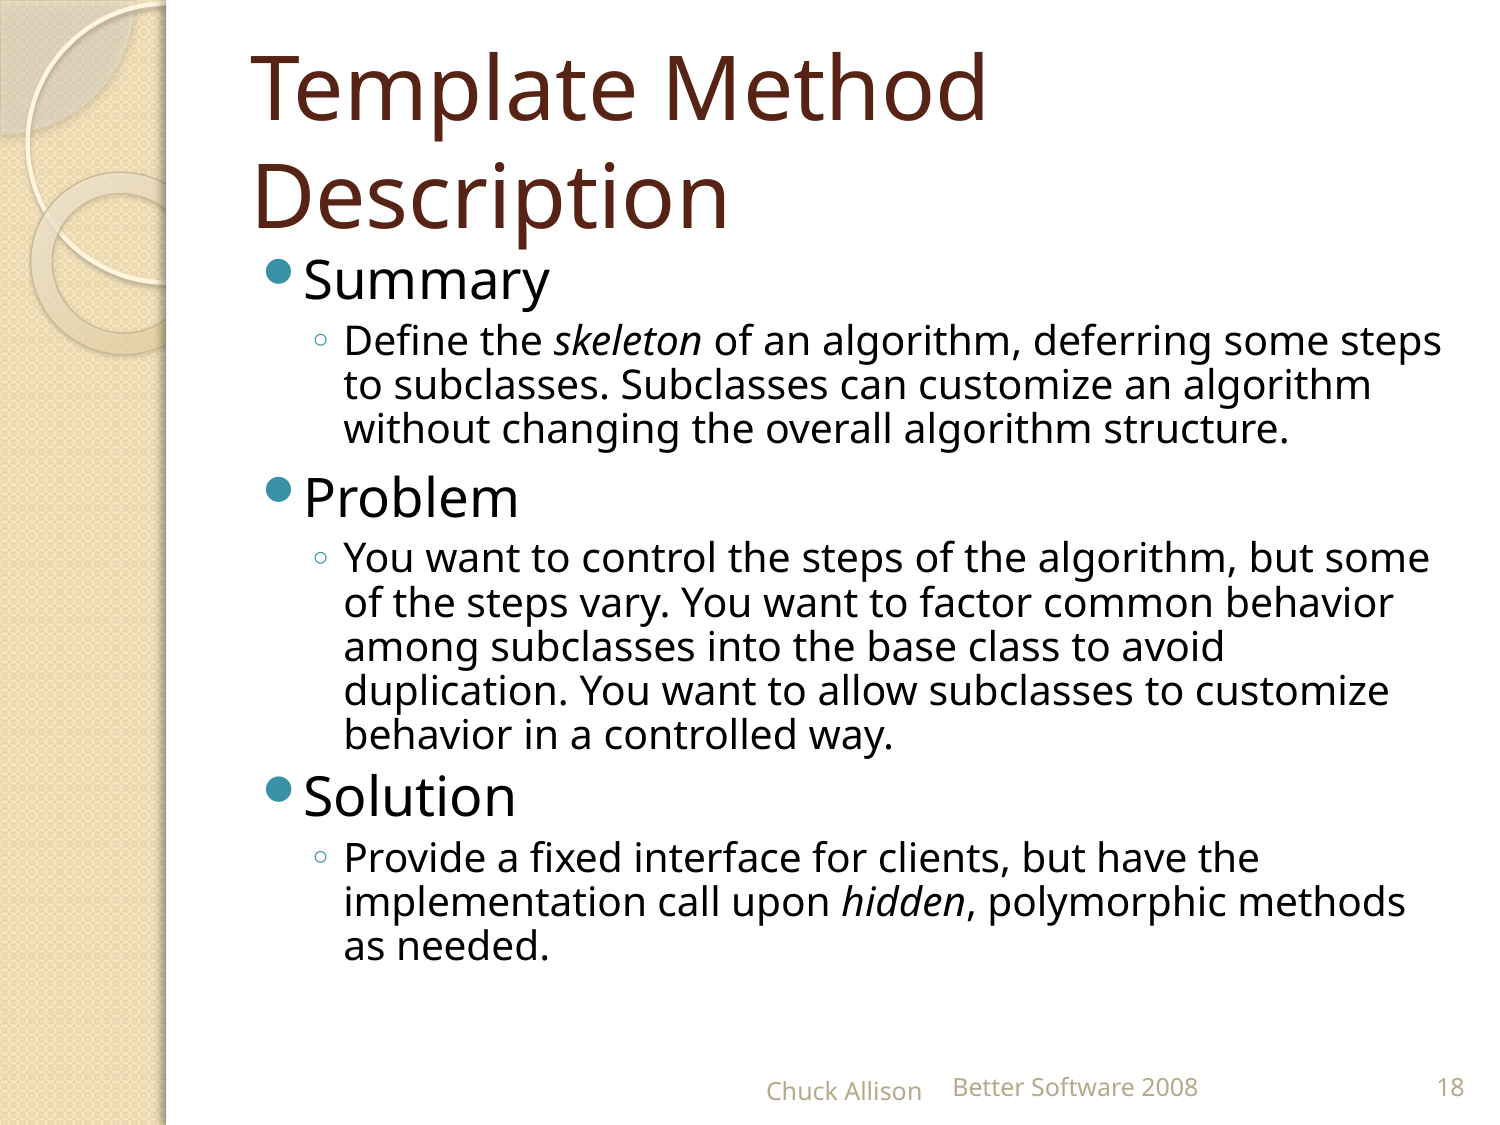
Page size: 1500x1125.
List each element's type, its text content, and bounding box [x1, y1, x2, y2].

slide_number Chuck Allison [587, 1034, 937, 1113]
footer Better Software 2008 [937, 1034, 1413, 1113]
title Template Method Description [235, 45, 1466, 233]
list Summary Define the skeleton of an algorithm, deferring some steps to subclasses. Subclasses can customize an algorithm without changing the overall algorithm structure. Problem You want to control the steps of the algorithm, but some of the steps vary. You want to factor common behavior among subclasses into the base class to avoid duplication. You want to allow subclasses to customize behavior in a controlled way. Solution Provide a fixed interface for clients, but have the implementation call upon hidden, polymorphic methods as needed. [235, 237, 1466, 1025]
slide_number 18 [1413, 1034, 1488, 1113]
